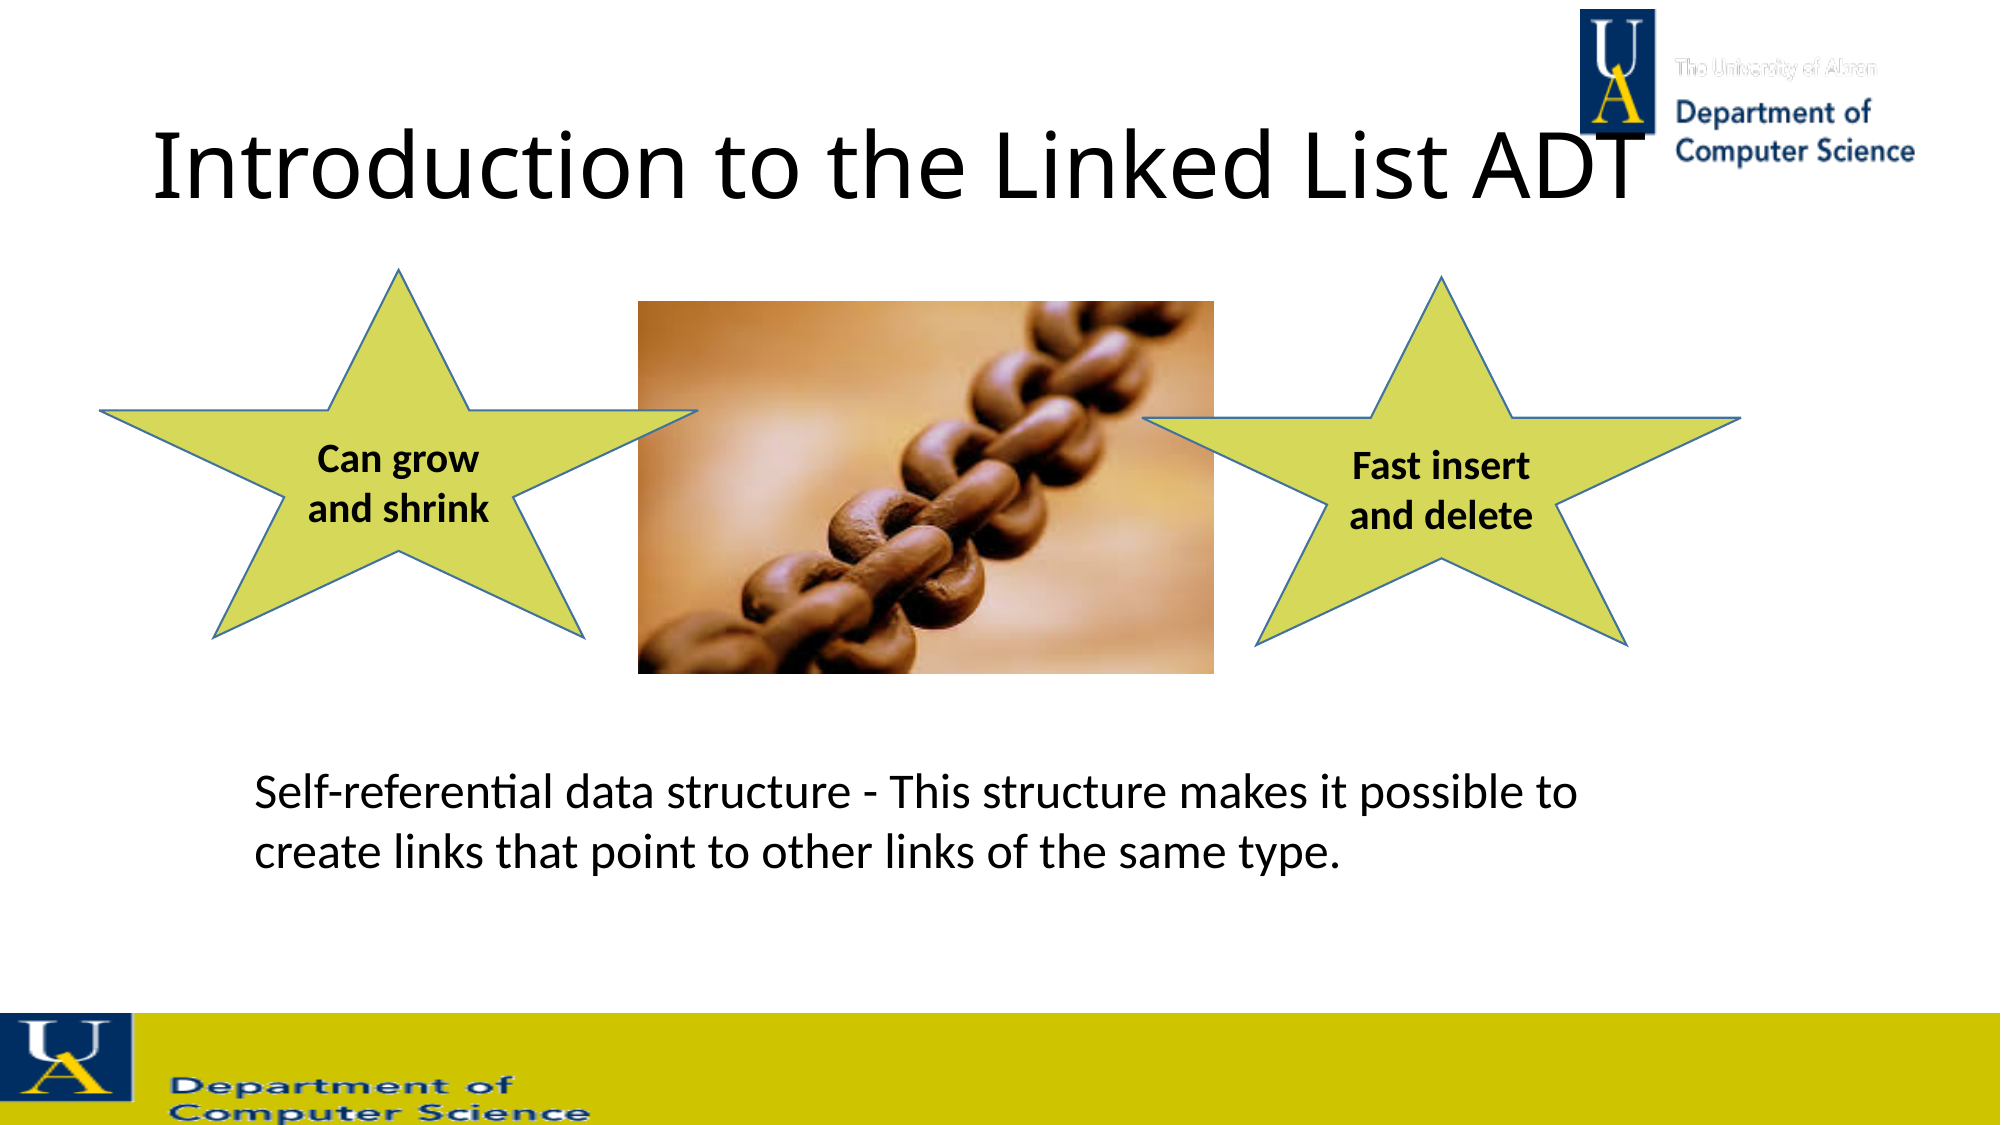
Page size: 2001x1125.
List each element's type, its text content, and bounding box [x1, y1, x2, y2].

picture [1580, 9, 2001, 198]
picture [638, 301, 1214, 674]
text_box Can grow and shrink [98, 267, 638, 640]
text_box Fast insert and delete [1214, 274, 1742, 648]
title Introduction to the Linked List ADT [137, 59, 1863, 278]
text_box Self-referential data structure - This structure makes it possible to create links that point to other links of the same type. [239, 751, 1613, 886]
picture [0, 1013, 2000, 1125]
